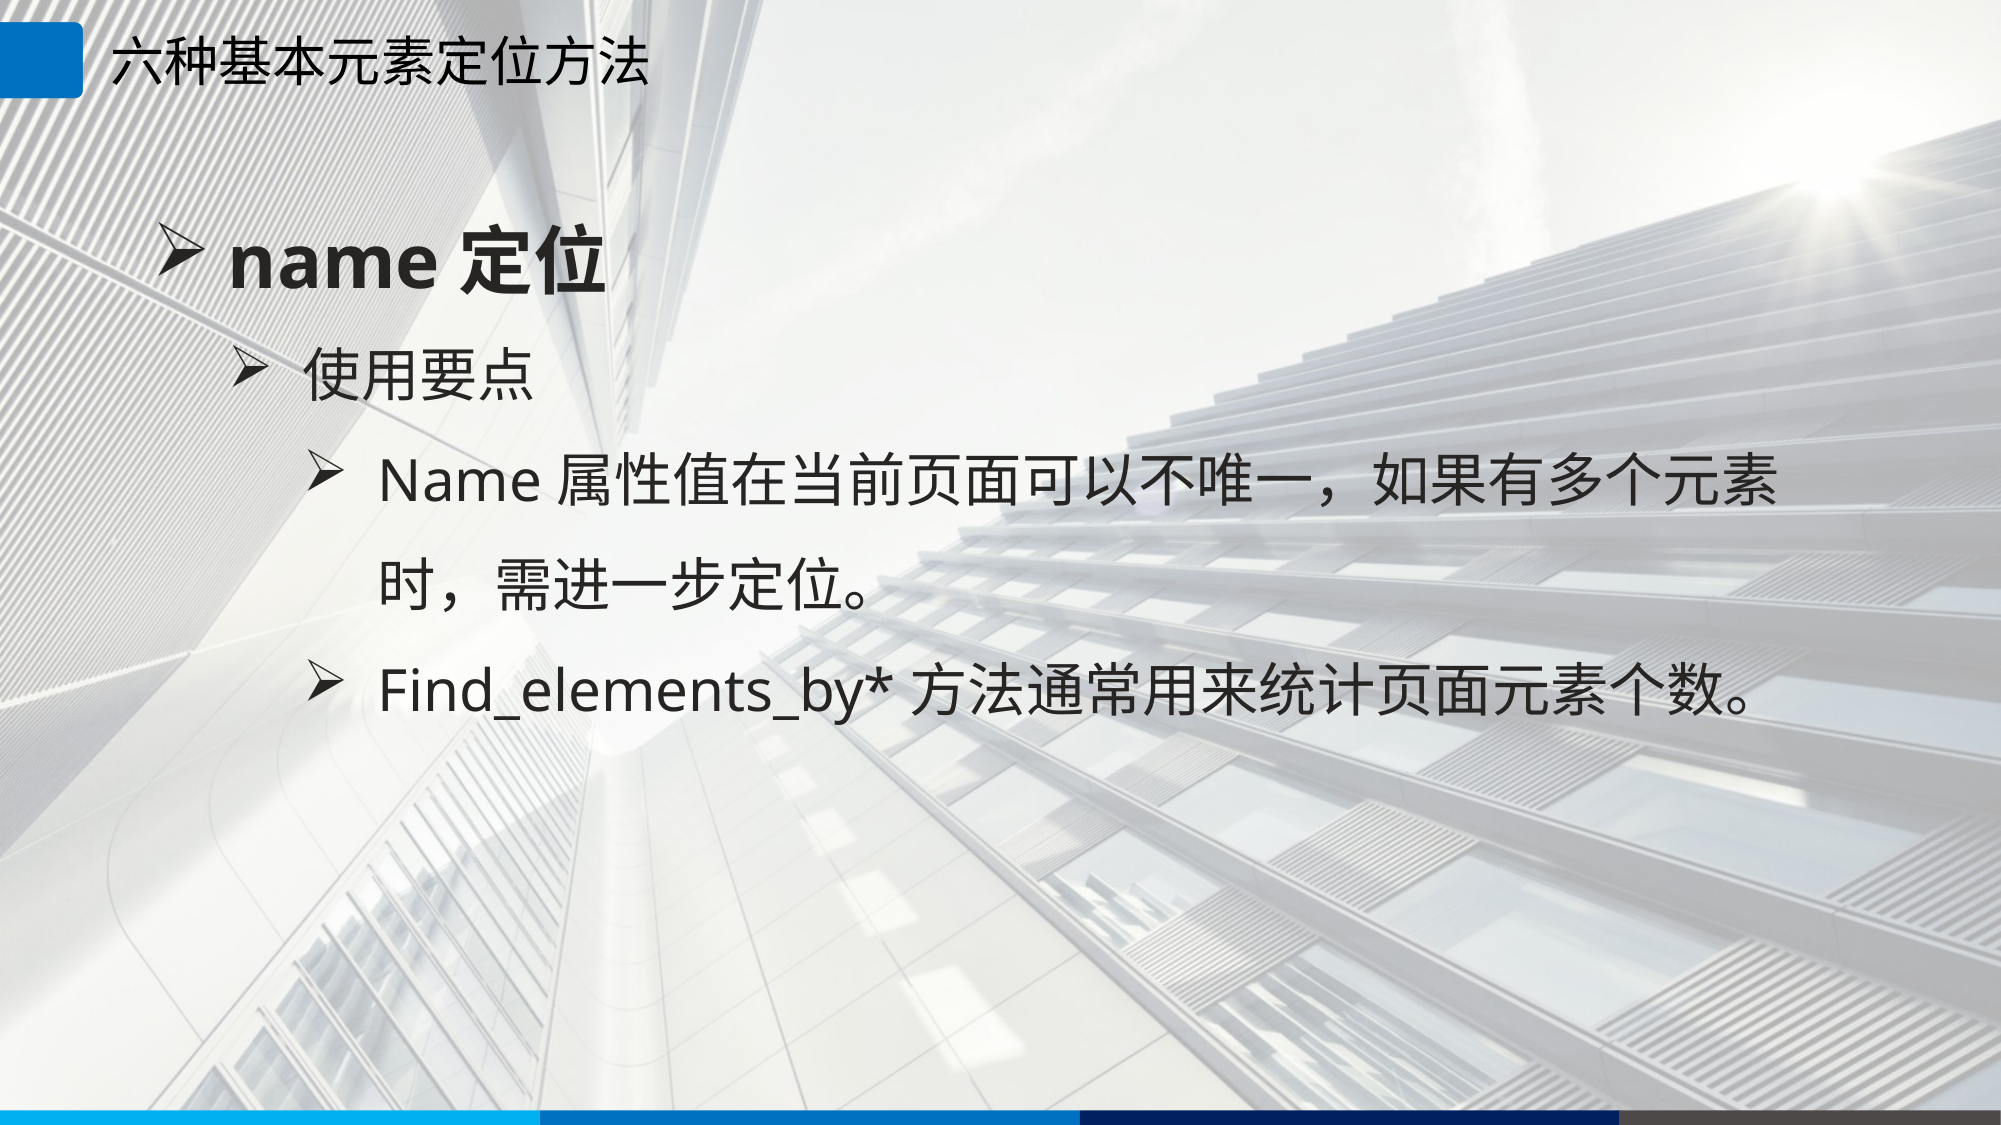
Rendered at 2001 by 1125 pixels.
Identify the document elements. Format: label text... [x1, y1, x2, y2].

text_box [0, 22, 83, 99]
text_box 六种基本元素定位方法 [95, 19, 668, 100]
picture [0, 0, 2001, 1110]
text_box name定位 使用要点 Name属性值在当前页面可以不唯一，如果有多个元素时，需进一步定位。 Find_elements_by*方法通常用来统计页面元素个数。 [138, 160, 1839, 731]
